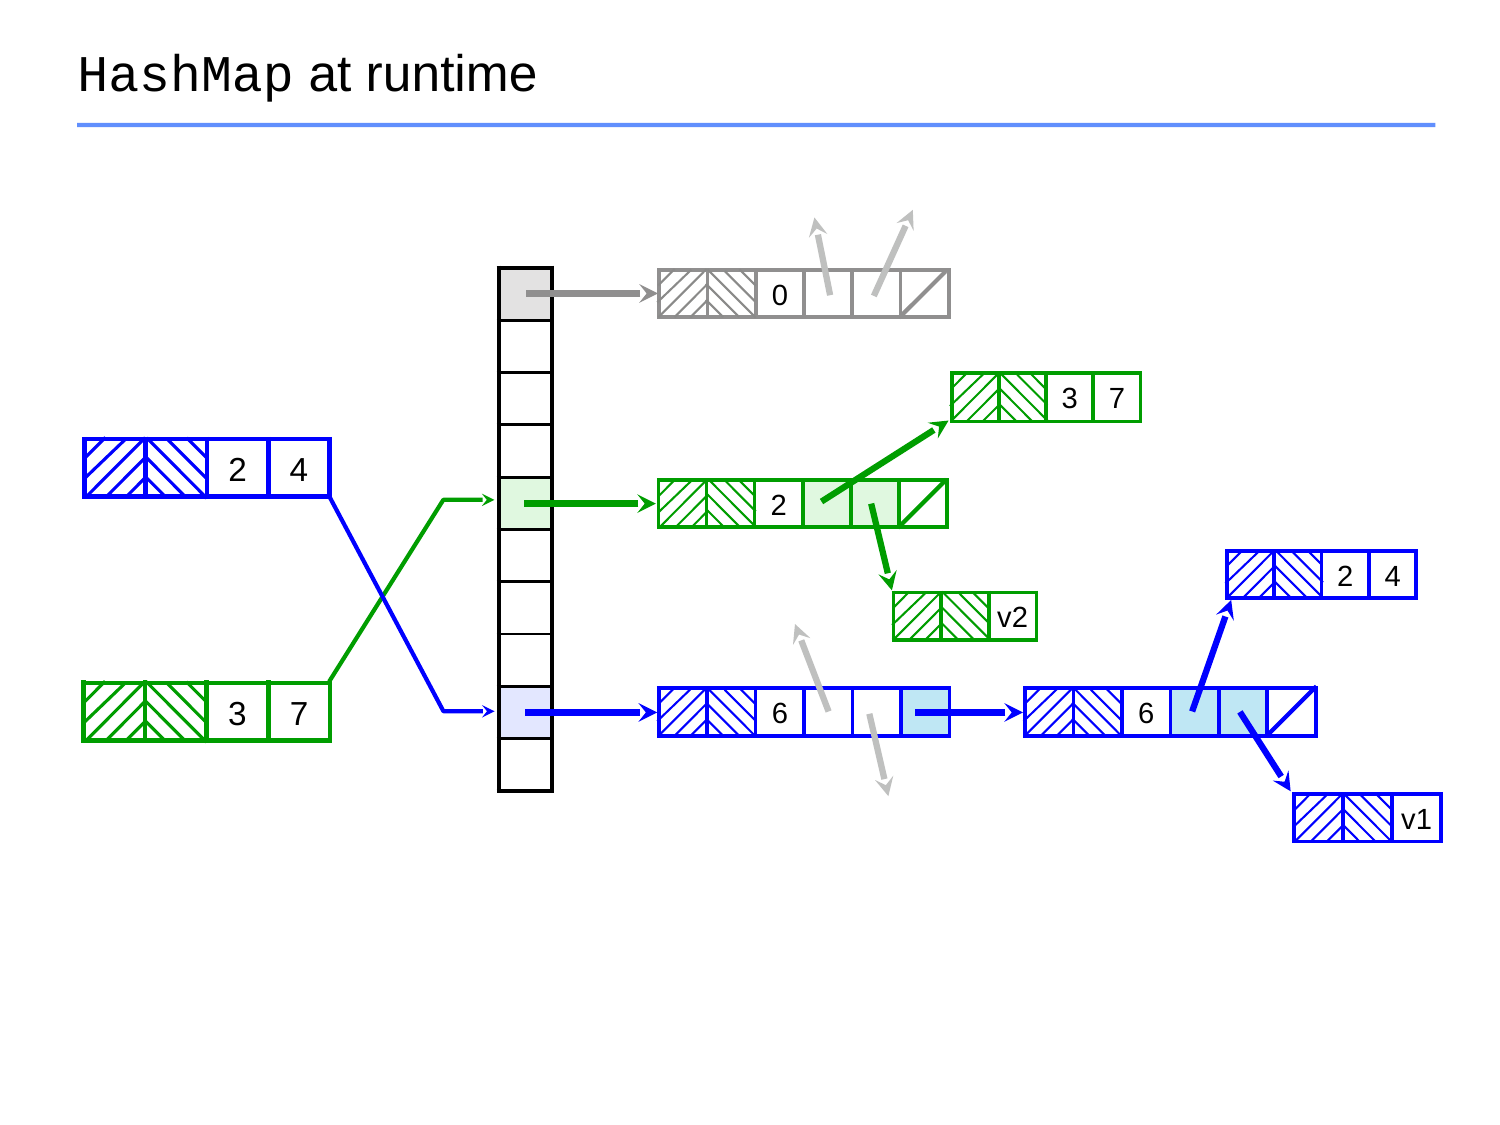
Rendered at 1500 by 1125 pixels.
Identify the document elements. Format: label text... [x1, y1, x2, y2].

text_box [645, 287, 651, 300]
table_header [805, 482, 849, 525]
text_box [1278, 777, 1291, 792]
table_header [903, 690, 948, 734]
table_cell [501, 635, 550, 685]
table_header 4 [1371, 553, 1414, 596]
table_header 2 [1328, 553, 1367, 596]
title HashMap at runtime [62, 37, 1438, 113]
table_header 6 [1125, 690, 1169, 734]
table_cell [501, 740, 550, 789]
table_header 7 [1095, 375, 1139, 420]
table_header 2 [761, 482, 801, 525]
table_header 6 [760, 690, 802, 734]
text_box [1225, 549, 1324, 599]
table_header 4 [271, 441, 327, 494]
table_header [854, 690, 899, 734]
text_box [949, 372, 1049, 422]
table_header 3 [212, 685, 266, 738]
table_header v2 [993, 594, 1035, 638]
text_box [644, 706, 651, 719]
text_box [83, 437, 208, 499]
table_cell [501, 374, 550, 423]
table_header 0 [761, 272, 802, 315]
table_cell [501, 426, 550, 476]
table_header [902, 272, 947, 315]
text_box [329, 496, 495, 718]
table_cell [501, 531, 550, 580]
text_box [902, 209, 914, 224]
table_header [1221, 690, 1265, 734]
table_header [501, 270, 550, 319]
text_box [658, 478, 757, 528]
text_box [1221, 606, 1233, 614]
text_box [934, 421, 946, 433]
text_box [891, 591, 991, 641]
table_header [806, 272, 850, 315]
table_header v1 [1395, 796, 1439, 840]
table_header 2 [212, 441, 266, 494]
text_box [643, 497, 652, 510]
table_header [901, 482, 945, 525]
table_cell [501, 322, 550, 371]
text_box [656, 268, 756, 318]
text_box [1023, 687, 1123, 737]
table_header [1269, 690, 1314, 734]
text_box [329, 597, 391, 682]
table_header [853, 482, 897, 525]
table_cell [501, 479, 550, 528]
text_box [1010, 706, 1018, 719]
text_box [879, 782, 892, 797]
table_cell [501, 583, 550, 633]
table_header [806, 690, 851, 734]
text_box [83, 681, 207, 743]
table_cell [501, 688, 550, 737]
text_box [393, 493, 495, 596]
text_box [1293, 793, 1393, 843]
table_header [1172, 690, 1217, 734]
text_box [793, 624, 806, 638]
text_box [656, 687, 756, 737]
table_header 3 [1051, 375, 1091, 420]
table_header 7 [271, 685, 328, 738]
text_box [882, 576, 896, 591]
table_header [854, 272, 899, 315]
text_box [810, 217, 823, 231]
